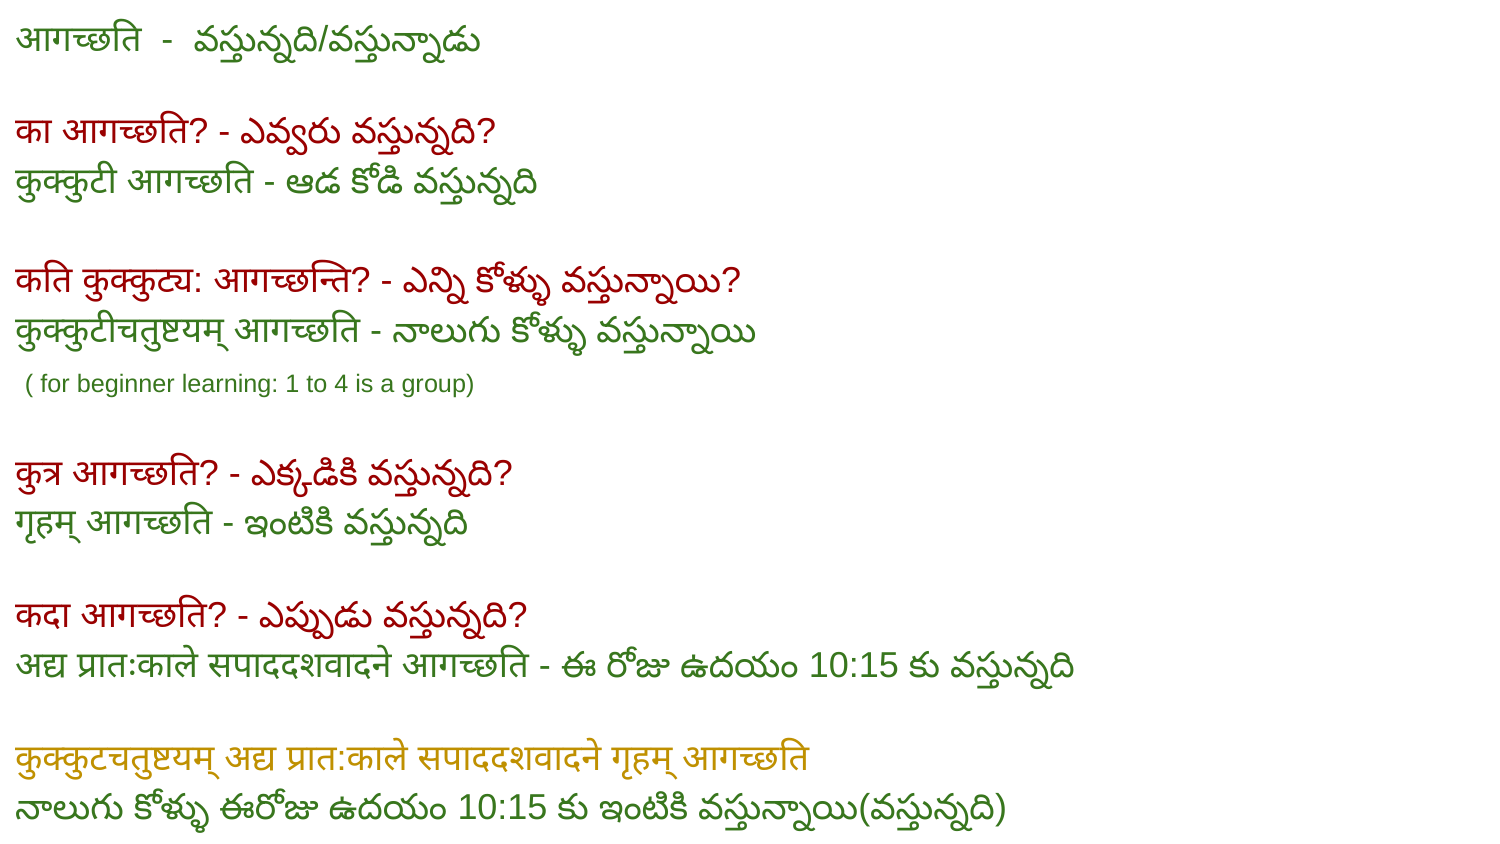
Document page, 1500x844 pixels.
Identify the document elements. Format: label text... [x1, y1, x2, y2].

subtitle आगच्छति - వస్తున్నది/వస్తున్నాడు का आगच्छति? - ఎవ్వరు వస్తున్నది? कुक्कुटी आगच्छति - ఆడ కోడి వస్తున్నది कति कुक्कुट्य: आगच्छन्ति? - ఎన్ని కోళ్ళు వస్తున్నాయి? कुक्कुटीचतुष्टयम् आगच्छति - నాలుగు కోళ్ళు వస్తున్నాయి ( for beginner learning: 1 to 4 is a group) कुत्र आगच्छति? - ఎక్కడికి వస్తున్నది? गृहम् आगच्छति - ఇంటికి వస్తున్నది कदा आगच्छति? - ఎప్పుడు వస్తున్నది? अद्य प्रातःकाले सपाददशवादने आगच्छति - ఈ రోజు ఉదయం 10:15 కు వస్తున్నది कुक्कुटचतुष्टयम् अद्य प्रात:काले सपाददशवादने गृहम् आगच्छति నాలుగు కోళ్ళు ఈరోజు ఉదయం 10:15 కు ఇంటికి వస్తున్నాయి(వస్తున్నది) [0, 0, 1500, 844]
